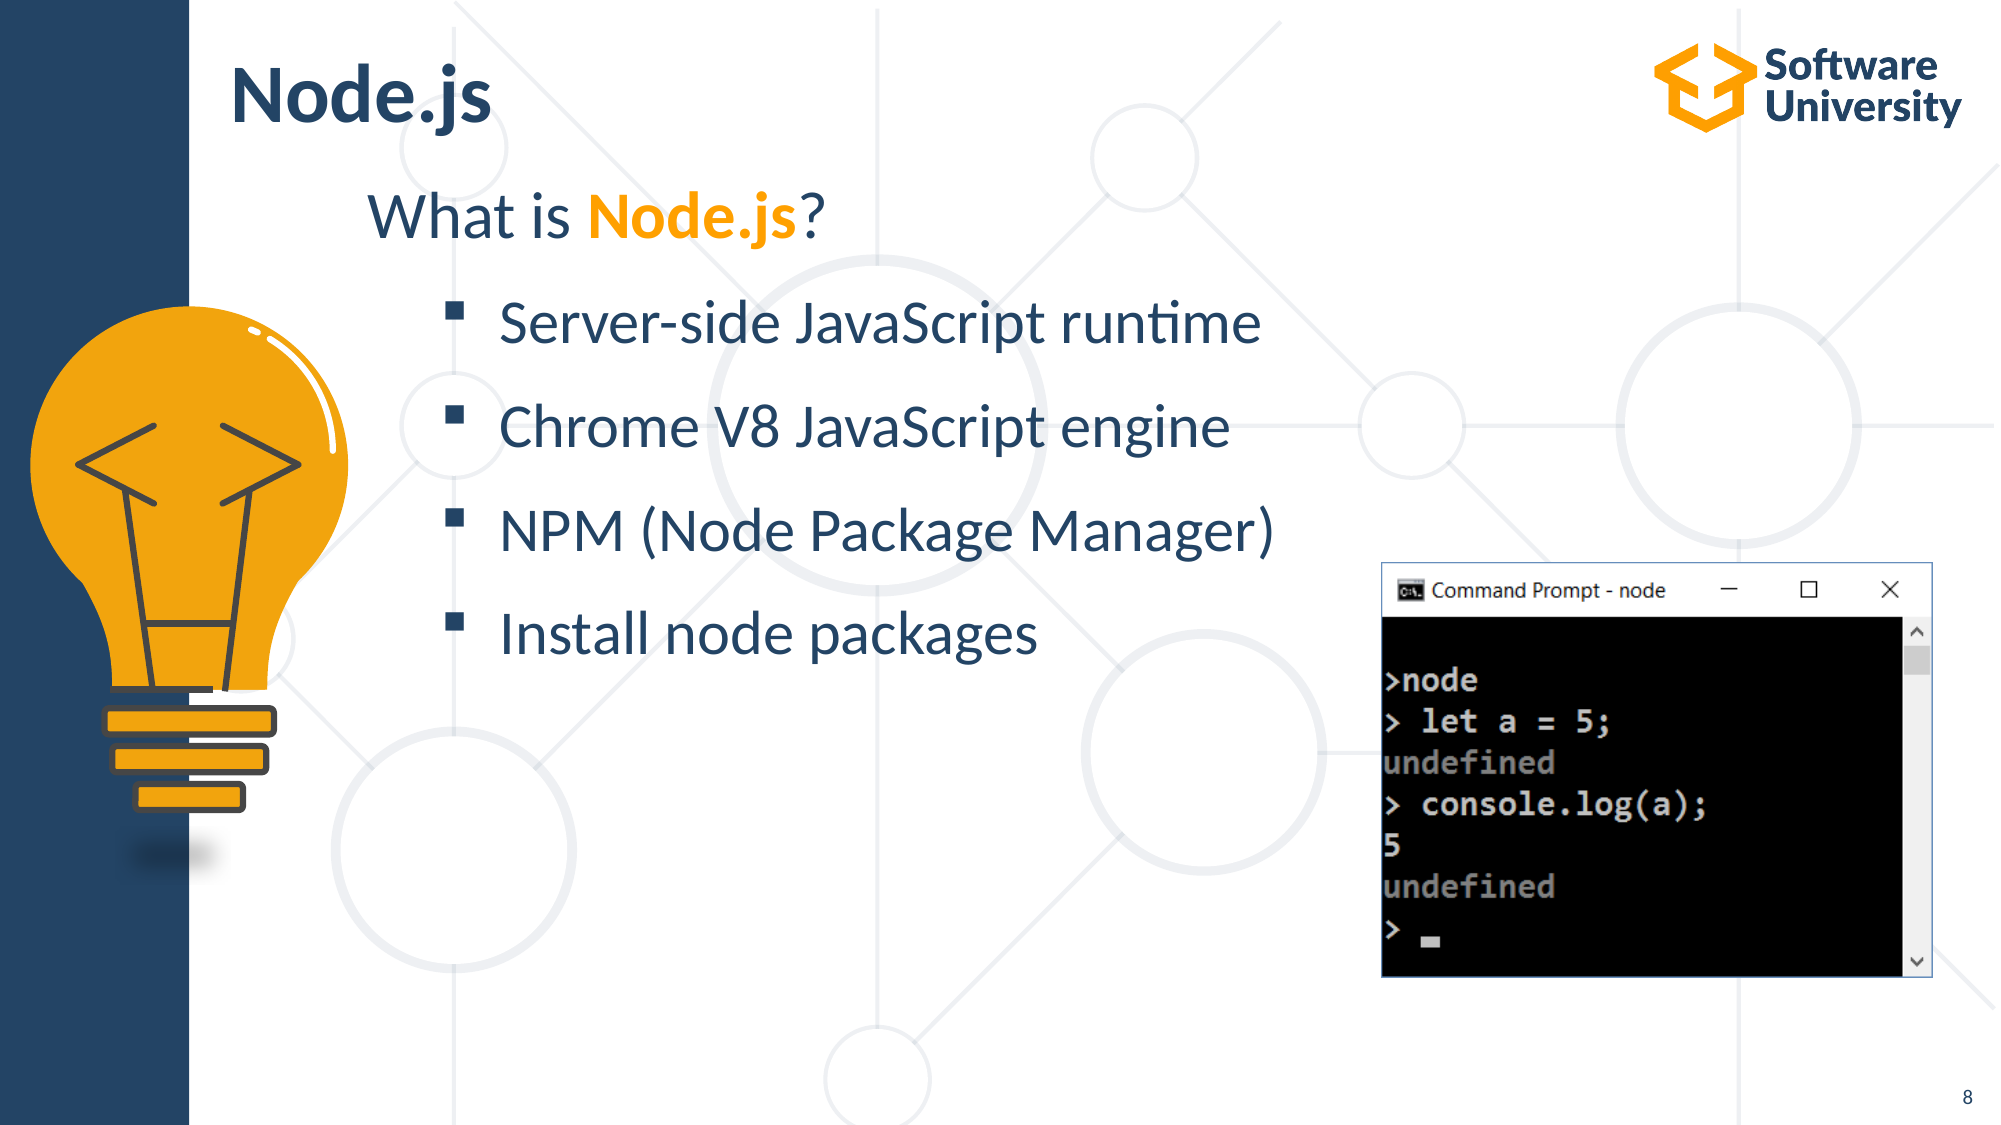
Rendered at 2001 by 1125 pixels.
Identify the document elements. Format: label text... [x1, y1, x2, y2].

picture [1381, 562, 1933, 978]
slide_number 8 [1927, 1067, 1989, 1117]
picture [1641, 31, 1973, 145]
list What is Node.js? Server-side JavaScript runtime Chrome V8 JavaScript engine NPM (Node Package Manager) Install node packages [350, 162, 1459, 760]
title Node.js [212, 16, 1628, 162]
